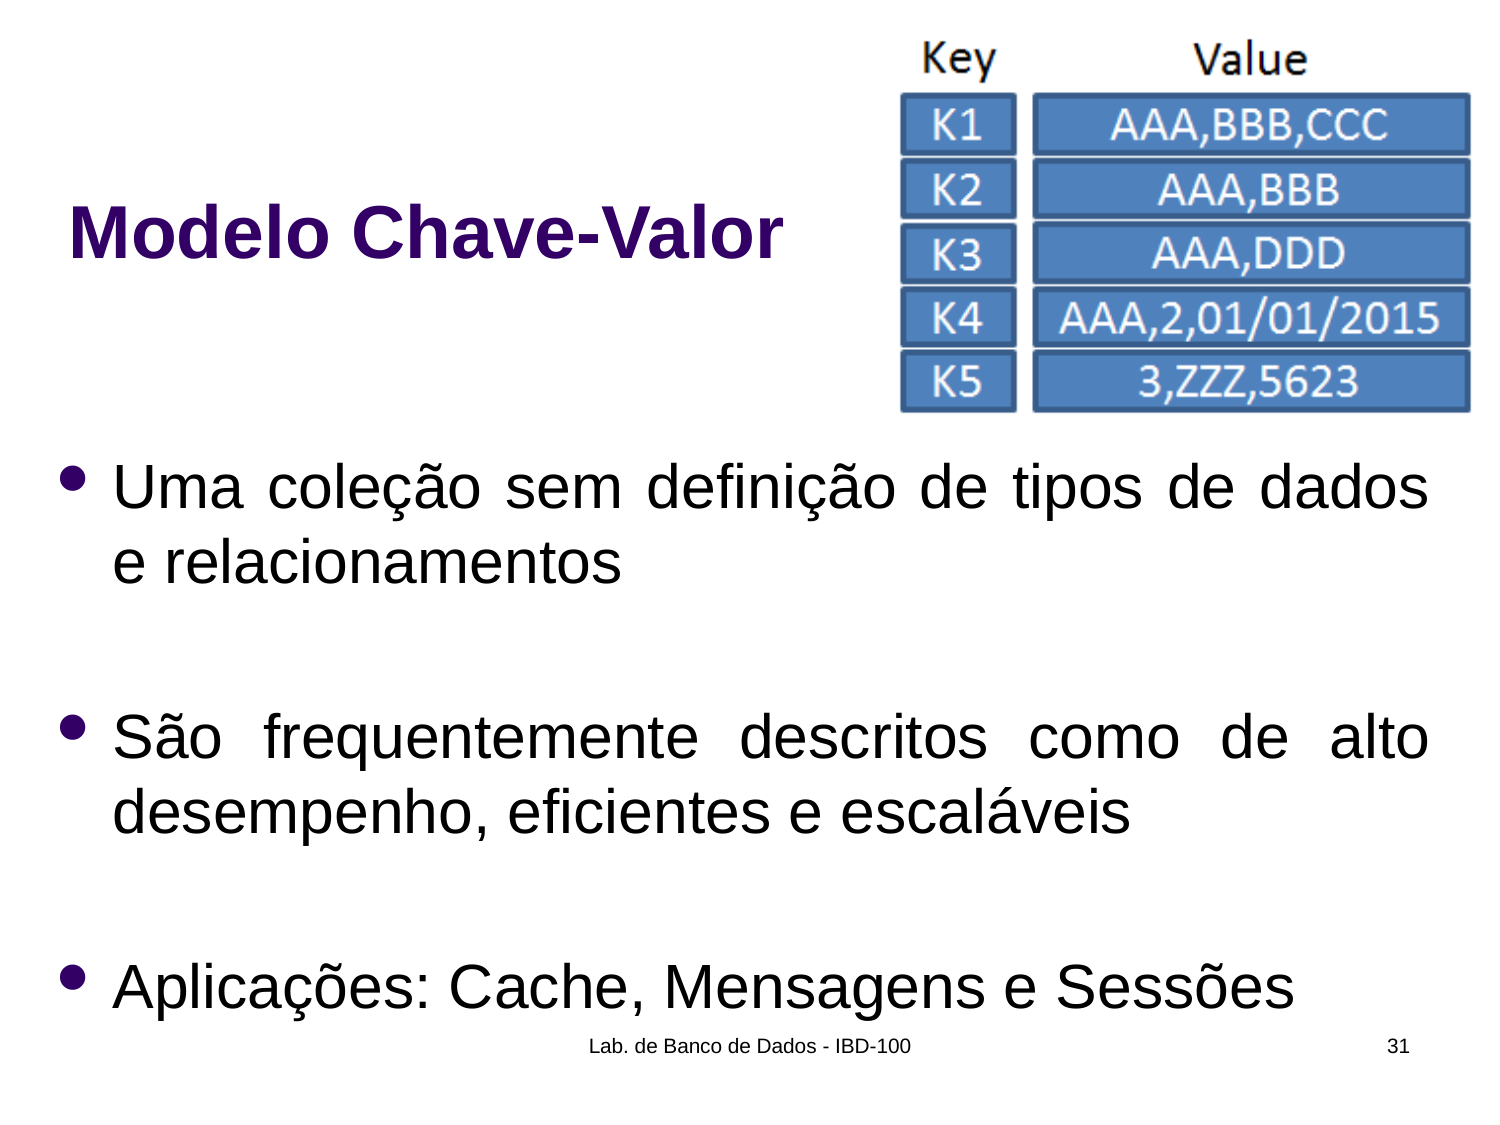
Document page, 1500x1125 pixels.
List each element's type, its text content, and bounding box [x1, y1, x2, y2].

picture [891, 24, 1483, 425]
slide_number 31 [1074, 1024, 1426, 1101]
title Modelo Chave-Valor [53, 168, 823, 282]
footer Lab. de Banco de Dados - IBD-100 [512, 1024, 988, 1101]
list Uma coleção sem definição de tipos de dados e relacionamentos São frequentemente descritos como de alto desempenho, eficientes e escaláveis Aplicações: Cache, Mensagens e Sessões [41, 438, 1447, 1058]
